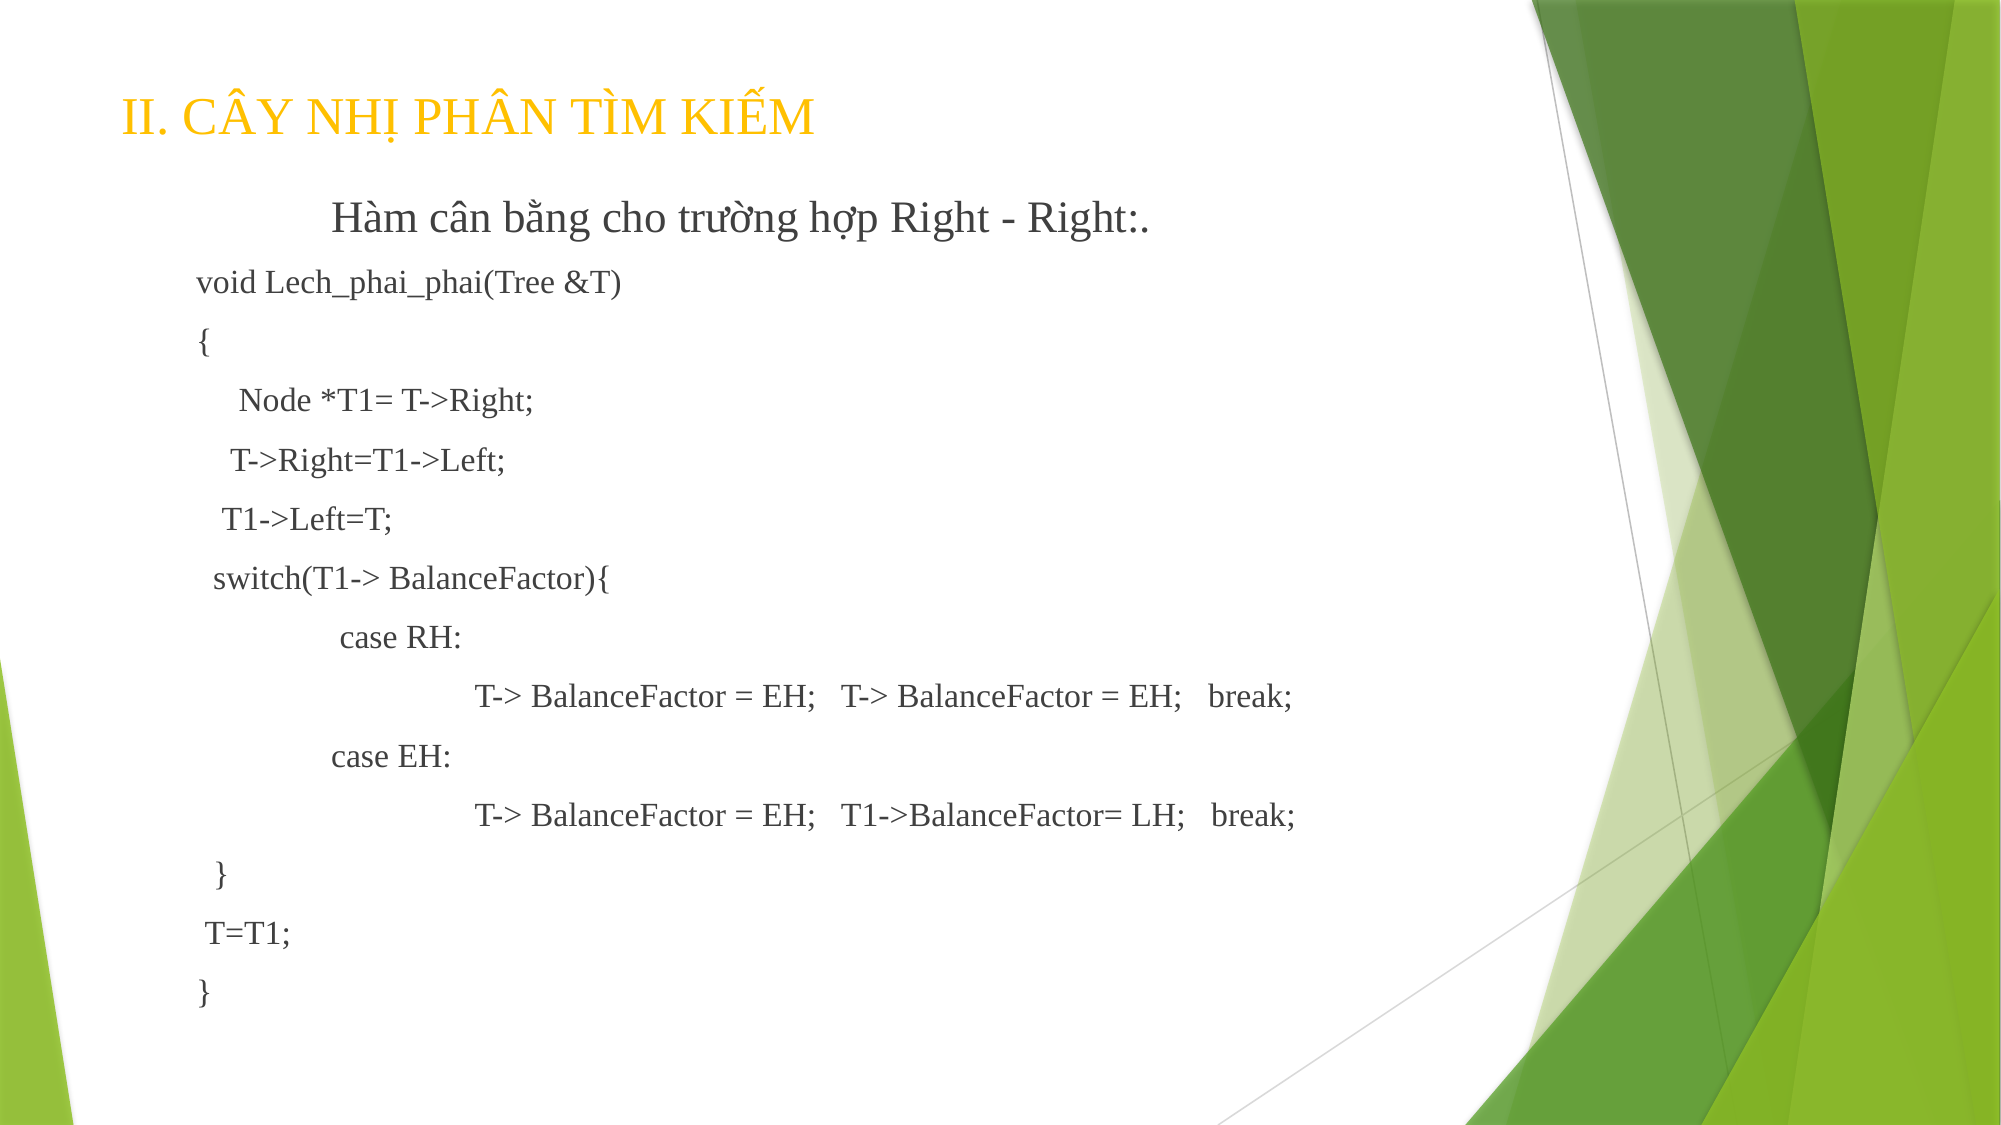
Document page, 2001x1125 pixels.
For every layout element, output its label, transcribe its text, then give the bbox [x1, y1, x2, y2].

list Hàm cân bằng cho trường hợp Right - Right:. void Lech_phai_phai(Tree &T) { Node *T1= T->Right; T->Right=T1->Left; T1->Left=T; switch(T1-> BalanceFactor){ case RH: T-> BalanceFactor = EH; T-> BalanceFactor = EH; break; case EH: T-> BalanceFactor = EH; T1->BalanceFactor= LH; break; } T=T1; } [181, 179, 1649, 1024]
title II. CÂY NHỊ PHÂN TÌM KIẾM [106, 74, 1649, 153]
